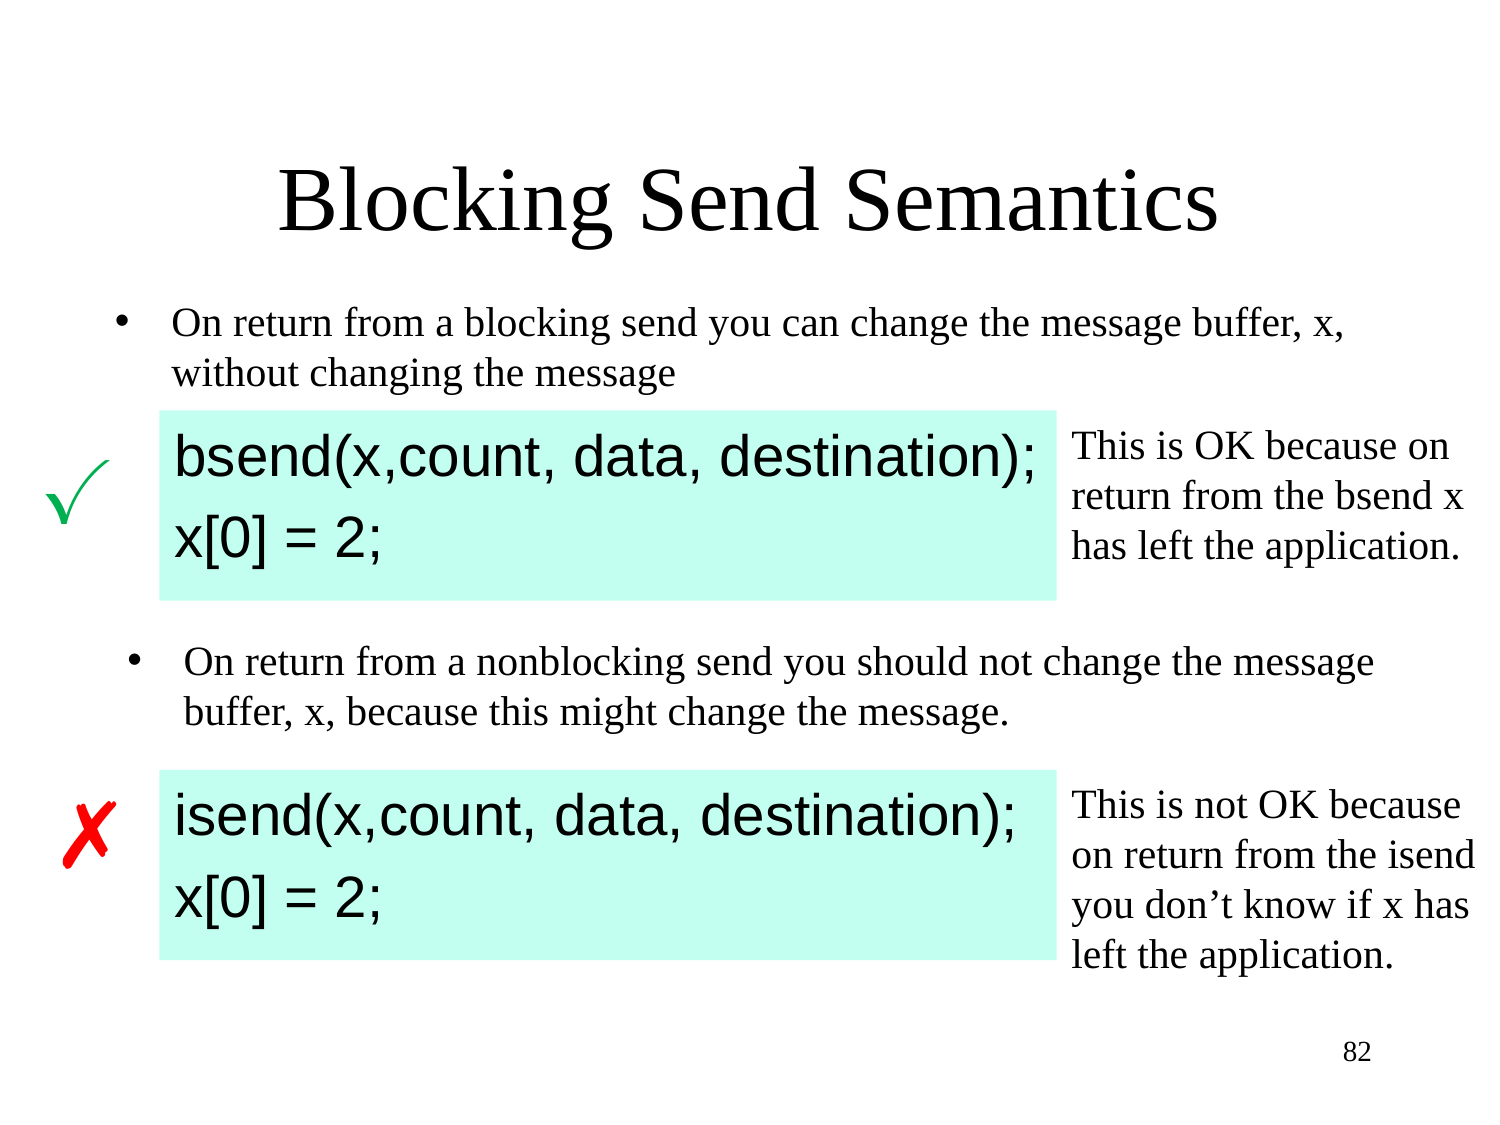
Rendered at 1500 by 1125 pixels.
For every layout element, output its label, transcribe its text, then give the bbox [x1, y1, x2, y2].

title Blocking Send Semantics [112, 99, 1388, 287]
text_box This is OK because on return from the bsend x has left the application. [1056, 410, 1482, 576]
slide_number 82 [1074, 1024, 1388, 1101]
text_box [29, 768, 1500, 987]
text_box ✓ [23, 425, 160, 551]
text_box On return from a blocking send you can change the message buffer, x, without changing the message [100, 287, 1459, 403]
text_box On return from a nonblocking send you should not change the message buffer, x, because this might change the message. [112, 626, 1471, 742]
list bsend(x,count, data, destination); x[0] = 2; [159, 410, 1057, 601]
